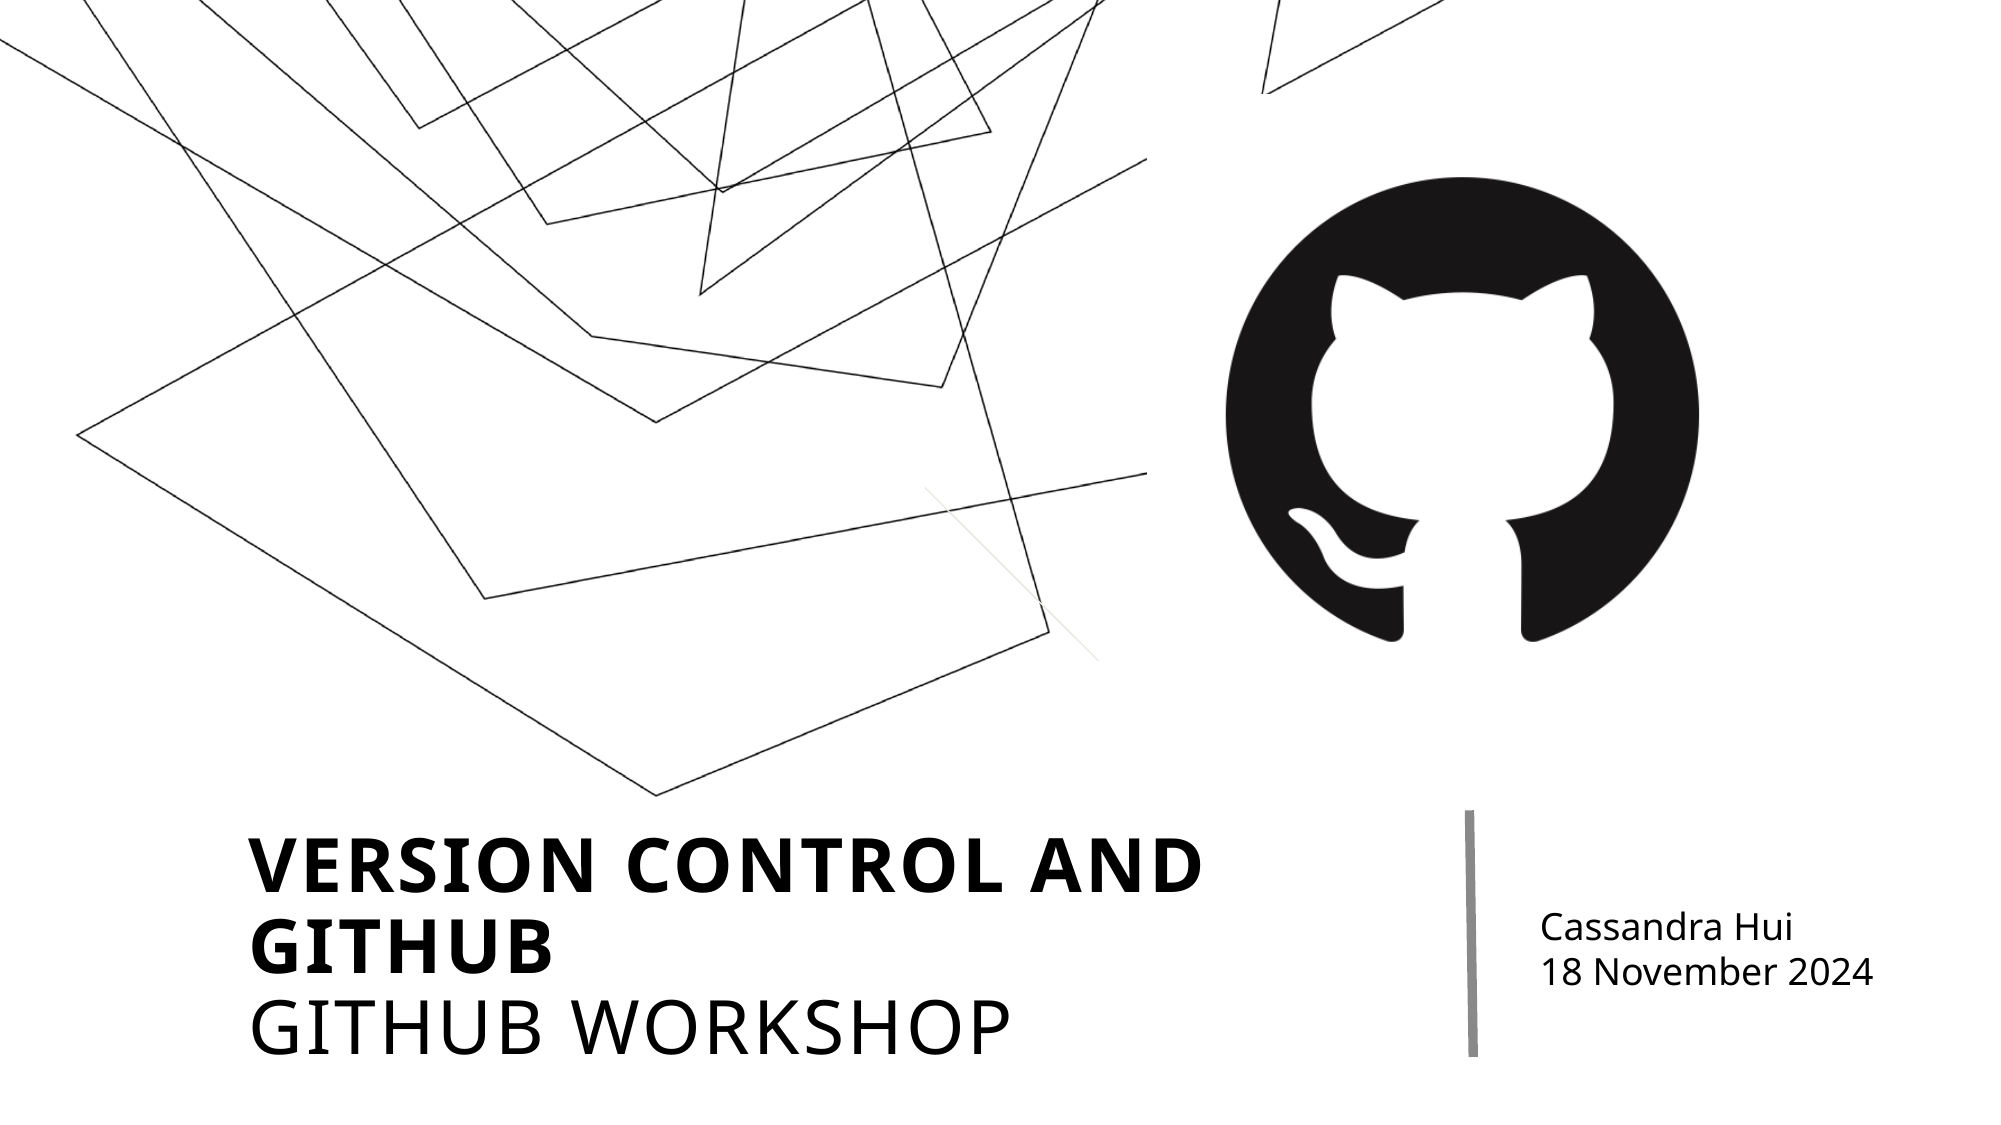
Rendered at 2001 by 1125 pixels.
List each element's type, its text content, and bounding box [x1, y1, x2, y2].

text_box Cassandra Hui 18 November 2024 [1524, 895, 1975, 1001]
title Version Control and GitHub GitHub Workshop [233, 772, 1424, 1125]
picture [0, 0, 1778, 830]
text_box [1469, 810, 1474, 1057]
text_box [924, 487, 1075, 638]
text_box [948, 510, 1099, 661]
